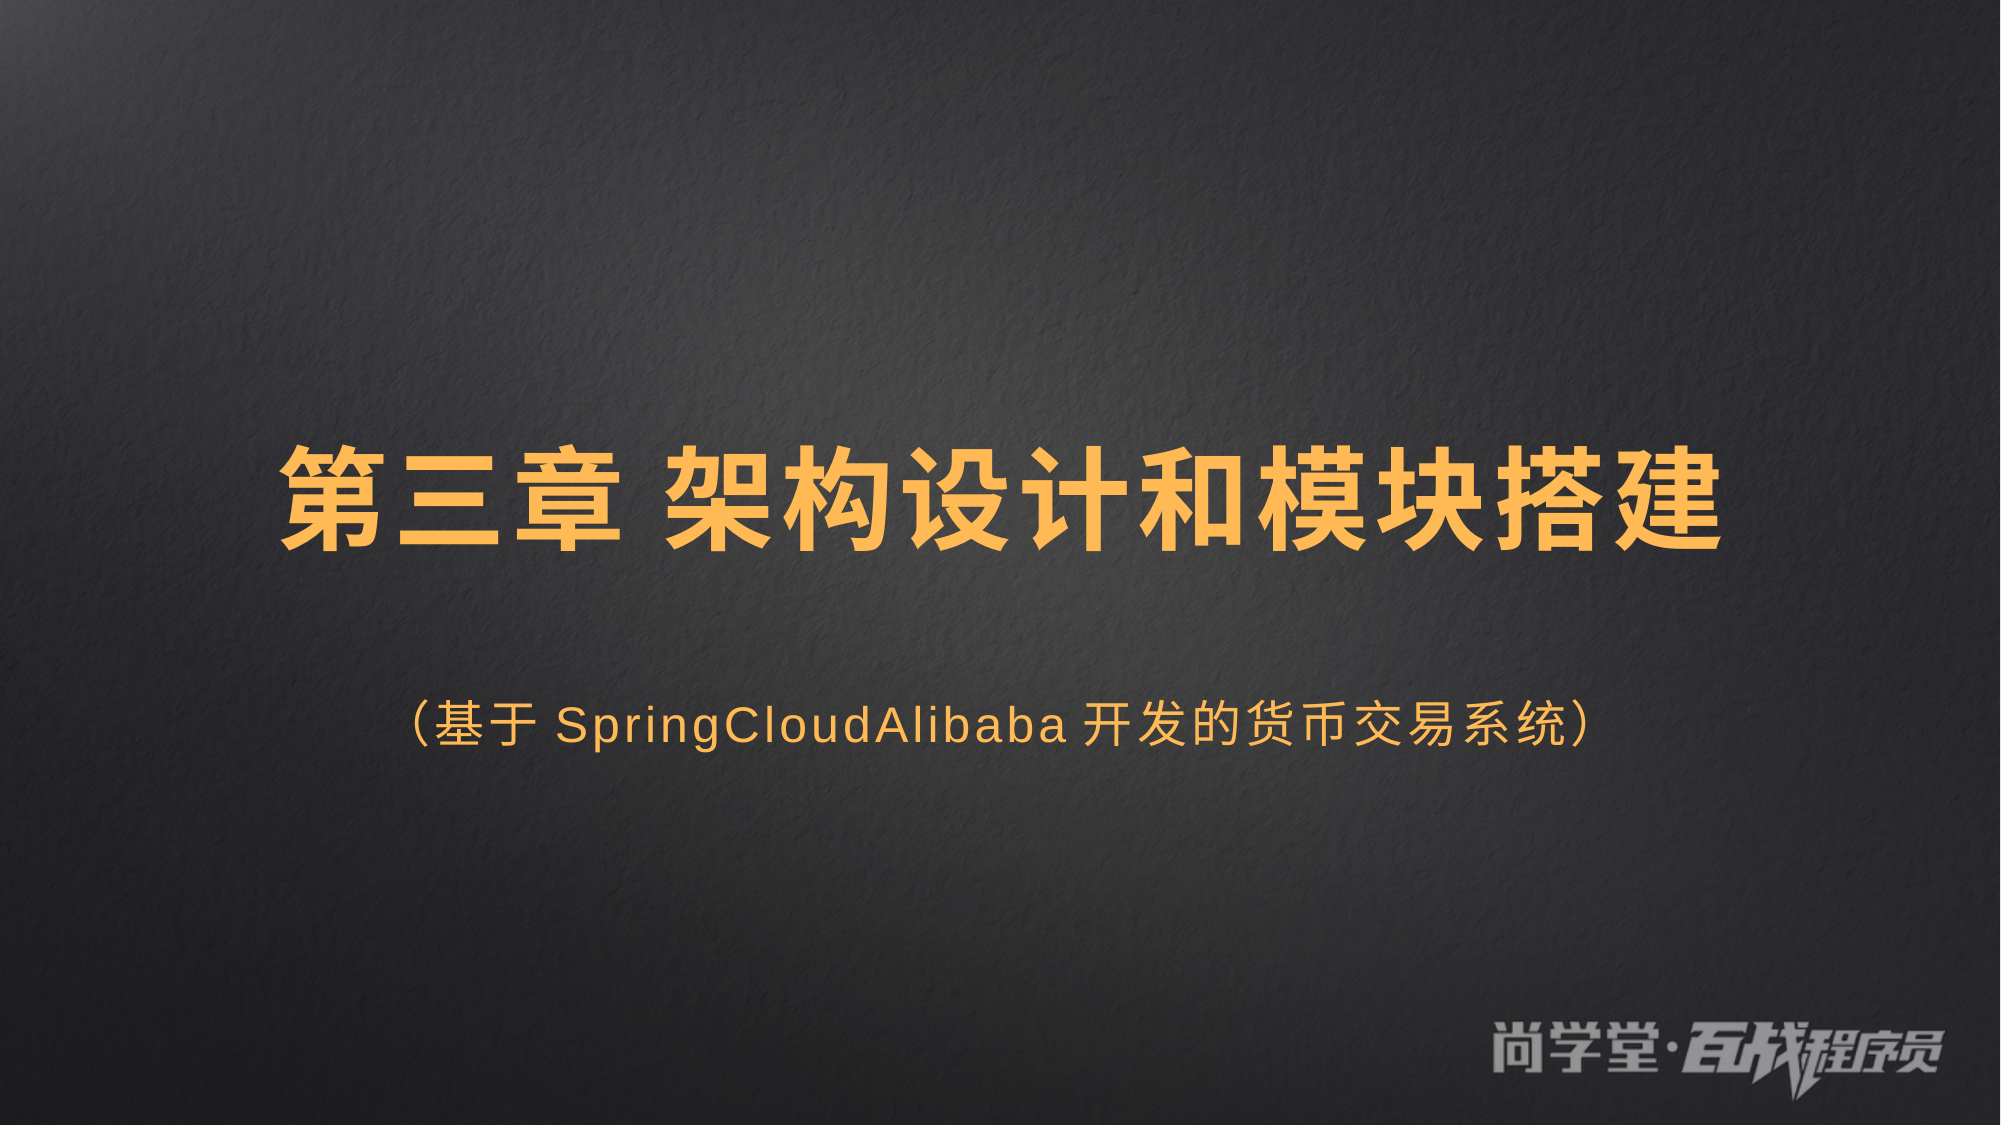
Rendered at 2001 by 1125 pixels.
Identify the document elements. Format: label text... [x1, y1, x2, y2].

subtitle （基于SpringCloudAlibaba开发的货币交易系统） [196, 678, 1805, 921]
title 第三章 架构设计和模块搭建 [196, 149, 1805, 572]
picture [0, 0, 2001, 1125]
